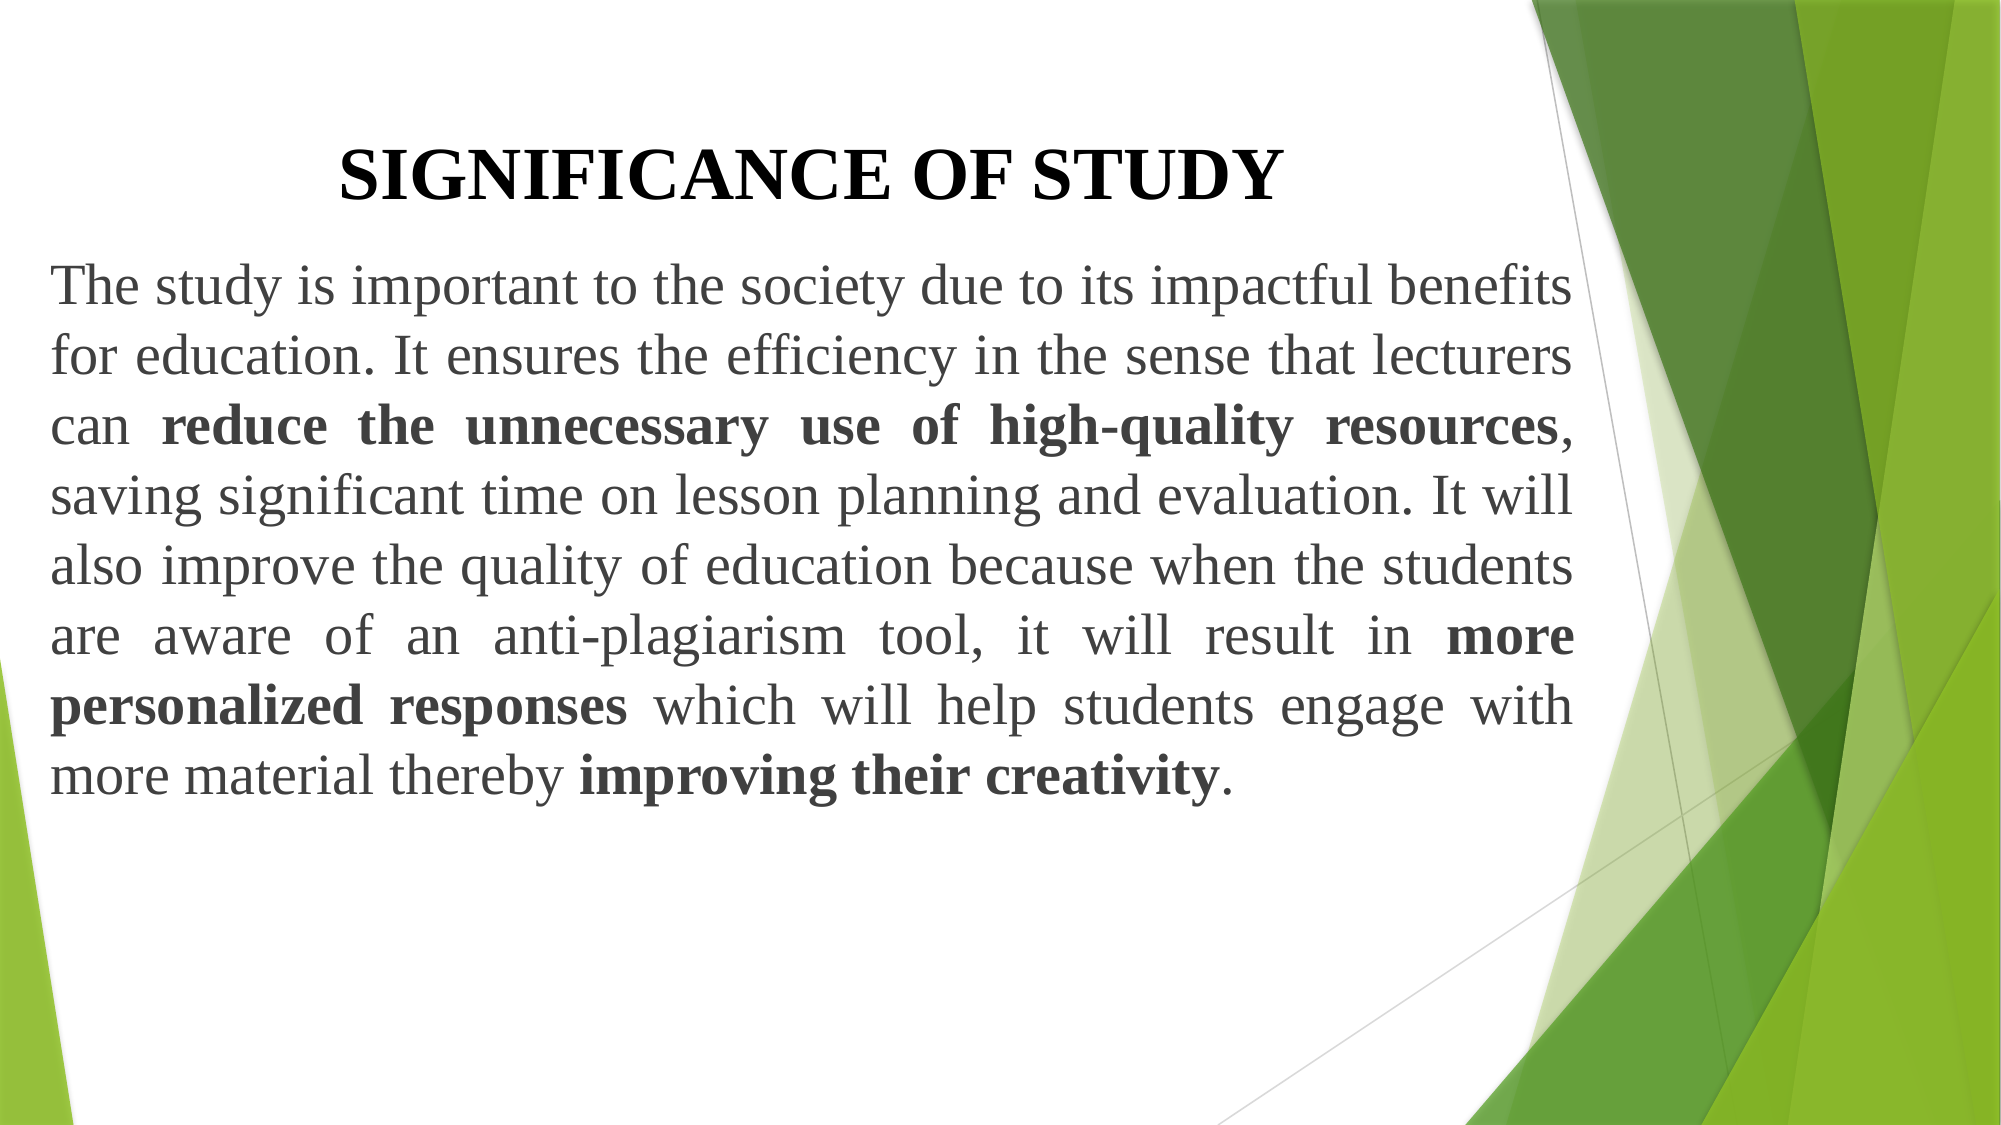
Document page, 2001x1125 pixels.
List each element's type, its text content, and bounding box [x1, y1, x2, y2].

title SIGNIFICANCE OF STUDY [303, 117, 1322, 238]
list The study is important to the society due to its impactful benefits for education. It ensures the efficiency in the sense that lecturers can reduce the unnecessary use of high-quality resources, saving significant time on lesson planning and evaluation. It will also improve the quality of education because when the students are aware of an anti-plagiarism tool, it will result in more personalized responses which will help students engage with more material thereby improving their creativity. [35, 238, 1590, 957]
